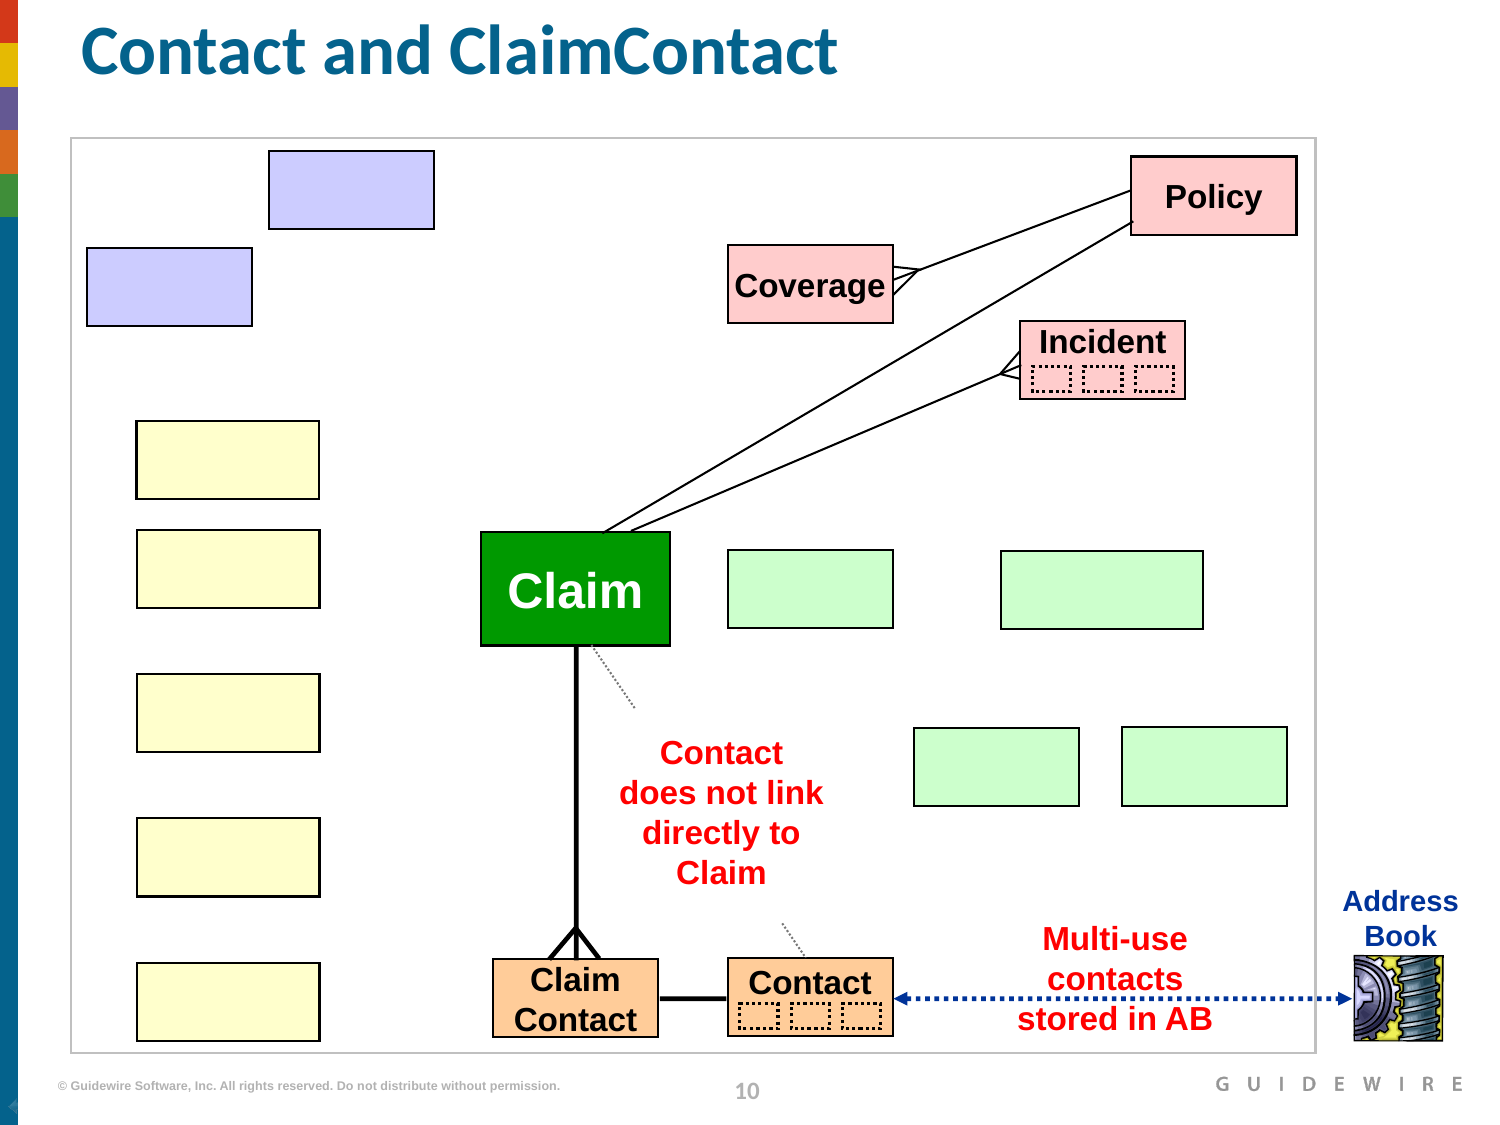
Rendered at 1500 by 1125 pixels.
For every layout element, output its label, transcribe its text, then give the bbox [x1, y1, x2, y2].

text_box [1032, 366, 1174, 392]
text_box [739, 1003, 881, 1029]
picture [0, 0, 18, 216]
picture [10, 1101, 18, 1111]
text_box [492, 957, 659, 1039]
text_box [1331, 881, 1470, 1044]
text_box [1131, 156, 1297, 236]
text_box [480, 531, 671, 646]
text_box [893, 992, 907, 1005]
text_box [1020, 320, 1186, 400]
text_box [727, 244, 893, 324]
picture [1215, 1073, 1480, 1096]
text_box Multi-use contacts stored in AB [1010, 917, 1221, 1037]
text_box [136, 420, 319, 500]
text_box [137, 673, 320, 753]
title Contact and ClaimContact [81, 19, 1446, 100]
text_box Contact does not link directly to Claim [616, 731, 827, 891]
text_box Incident [1025, 319, 1181, 360]
text_box Contact [732, 961, 888, 1002]
text_box [727, 958, 893, 1037]
text_box [71, 137, 1316, 1053]
